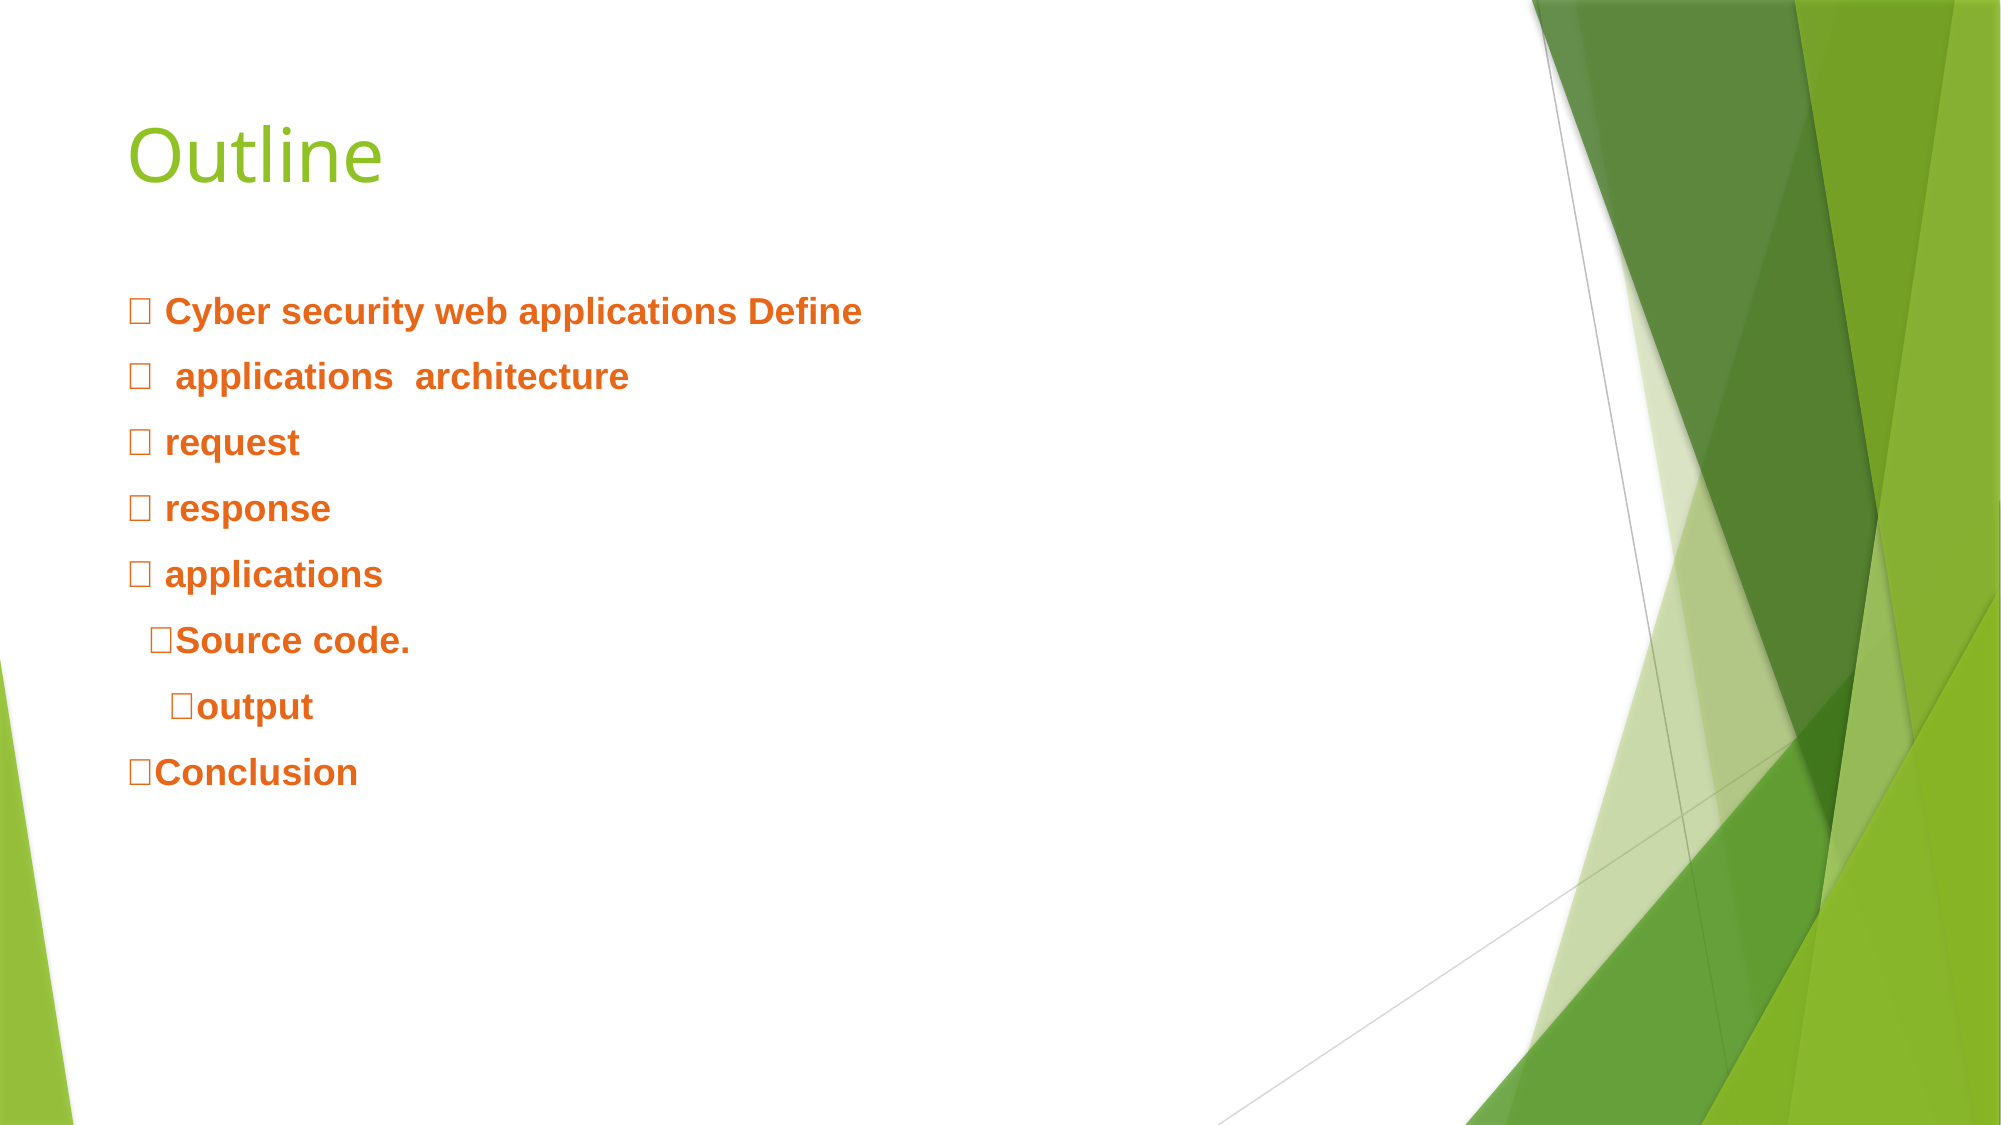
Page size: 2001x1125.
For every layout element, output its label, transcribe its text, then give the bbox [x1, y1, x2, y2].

title Outline [111, 99, 1522, 208]
list ✨ Cyber security web applications Define ✨ applications architecture ✨ request ✨ response ✨ applications 💥Source code. 💥output ✨Conclusion [111, 208, 1522, 845]
